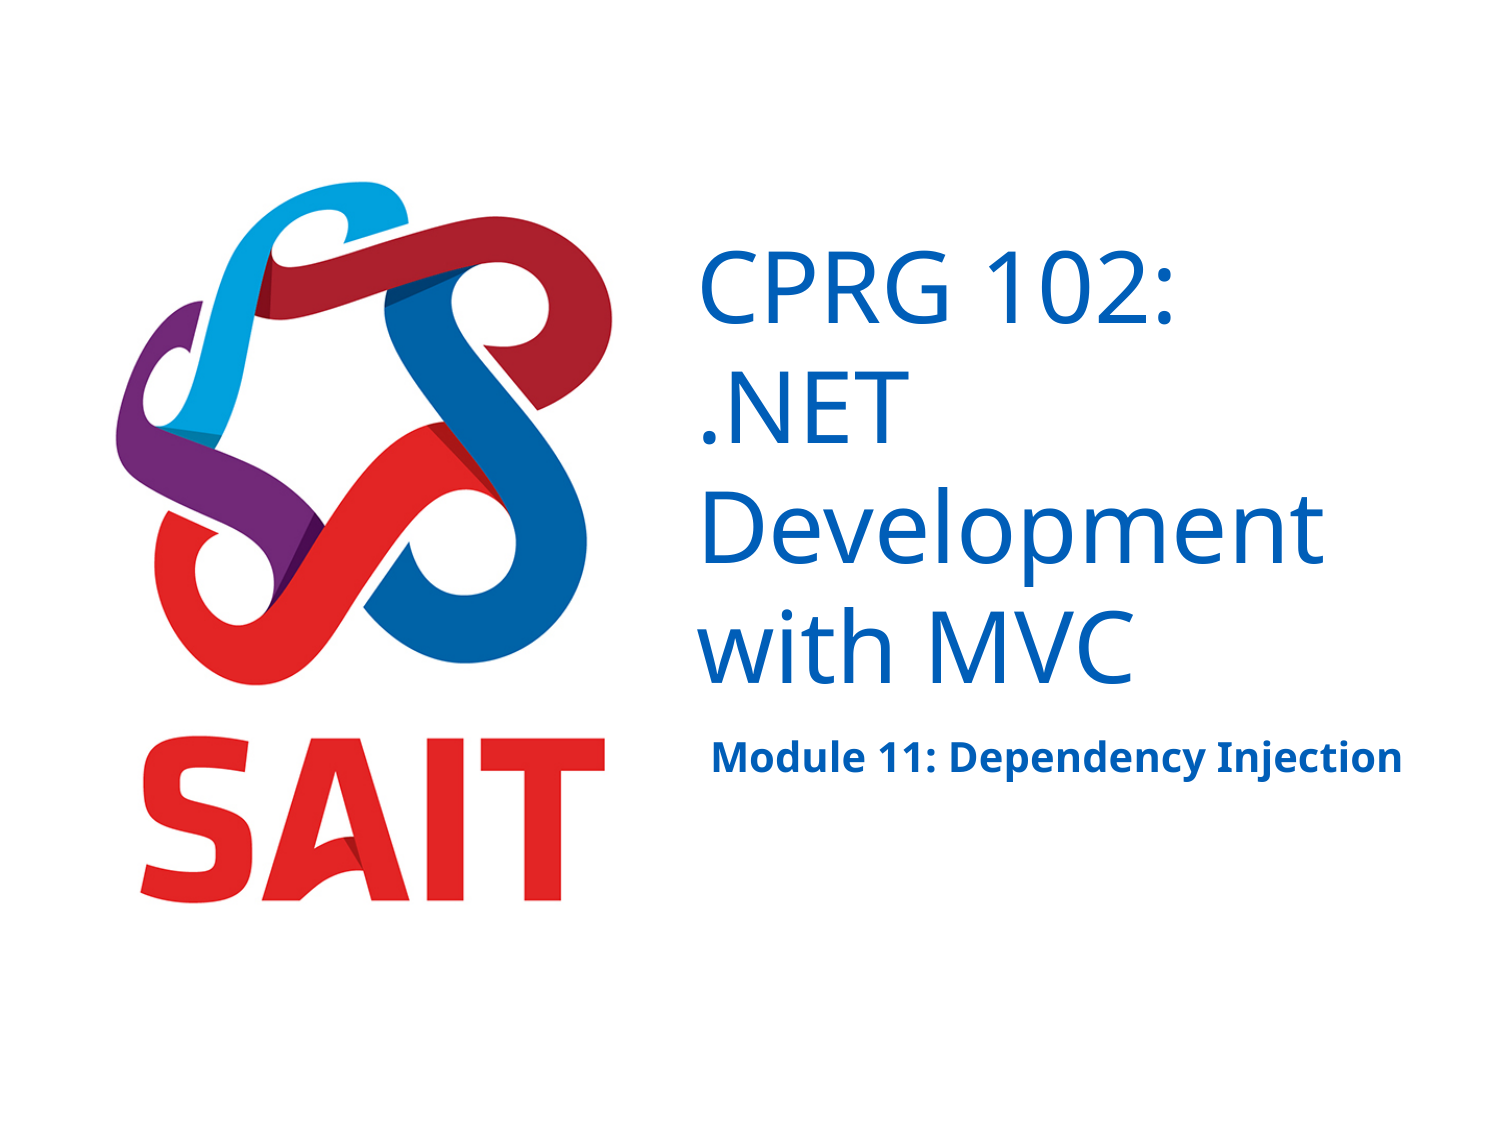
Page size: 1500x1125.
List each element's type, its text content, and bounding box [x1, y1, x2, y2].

title CPRG 102: .NET Development with MVC [681, 216, 1471, 706]
list Module 11: Dependency Injection [695, 723, 1445, 835]
picture [111, 20, 629, 1063]
